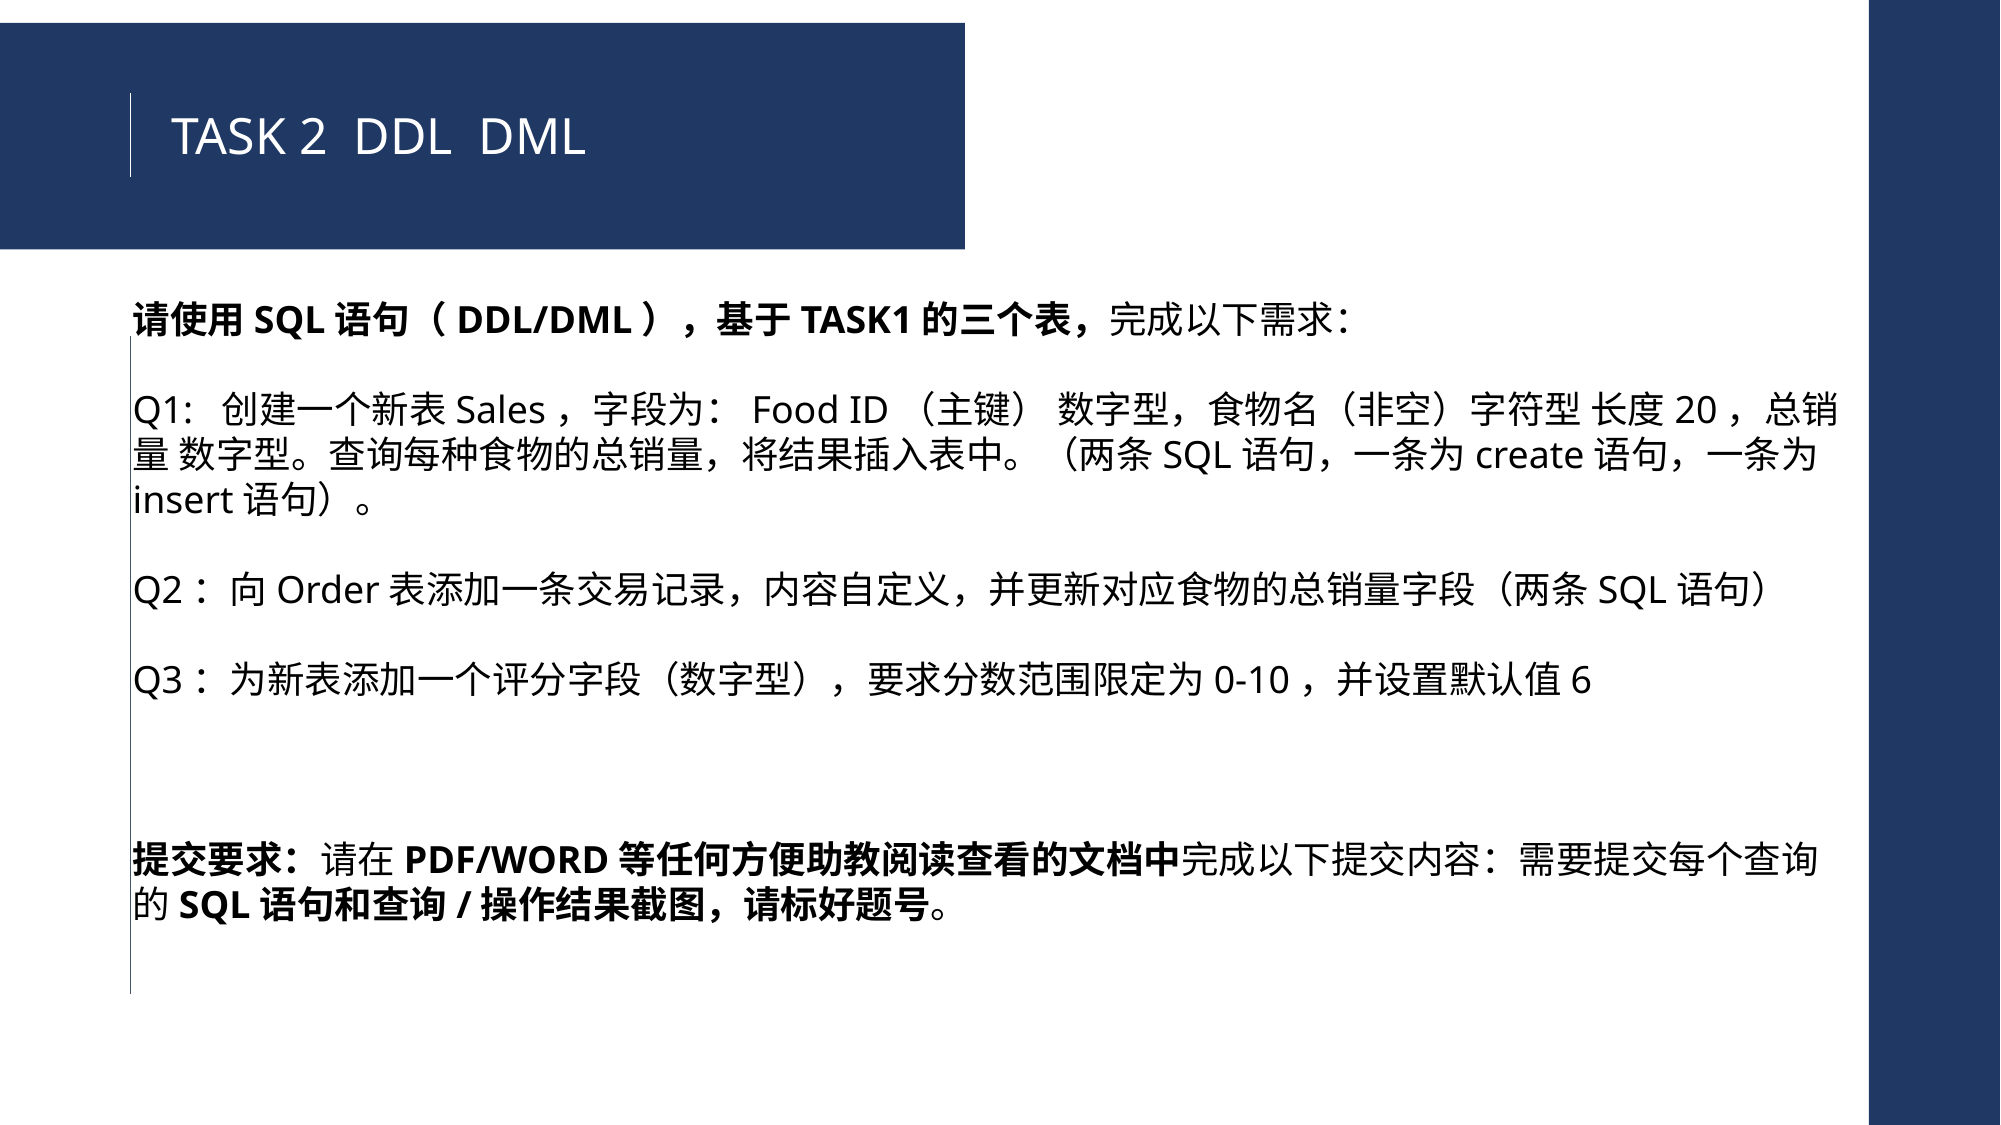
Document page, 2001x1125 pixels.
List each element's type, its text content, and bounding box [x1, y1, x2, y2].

text_box 请使用SQL语句（DDL/DML），基于TASK1的三个表，完成以下需求： Q1: 创建一个新表Sales，字段为：Food ID（主键） 数字型，食物名（非空）字符型 长度20，总销量 数字型。查询每种食物的总销量，将结果插入表中。（两条SQL语句，一条为create语句，一条为insert语句）。 Q2：向Order表添加一条交易记录，内容自定义，并更新对应食物的总销量字段（两条SQL语句） Q3：为新表添加一个评分字段（数字型），要求分数范围限定为0-10，并设置默认值6 提交要求：请在PDF/WORD等任何方便助教阅读查看的文档中完成以下提交内容：需要提交每个查询的SQL语句和查询/操作结果截图，请标好题号。 [117, 288, 1870, 934]
text_box [0, 22, 966, 250]
text_box [1868, 0, 2000, 1125]
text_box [130, 93, 860, 178]
